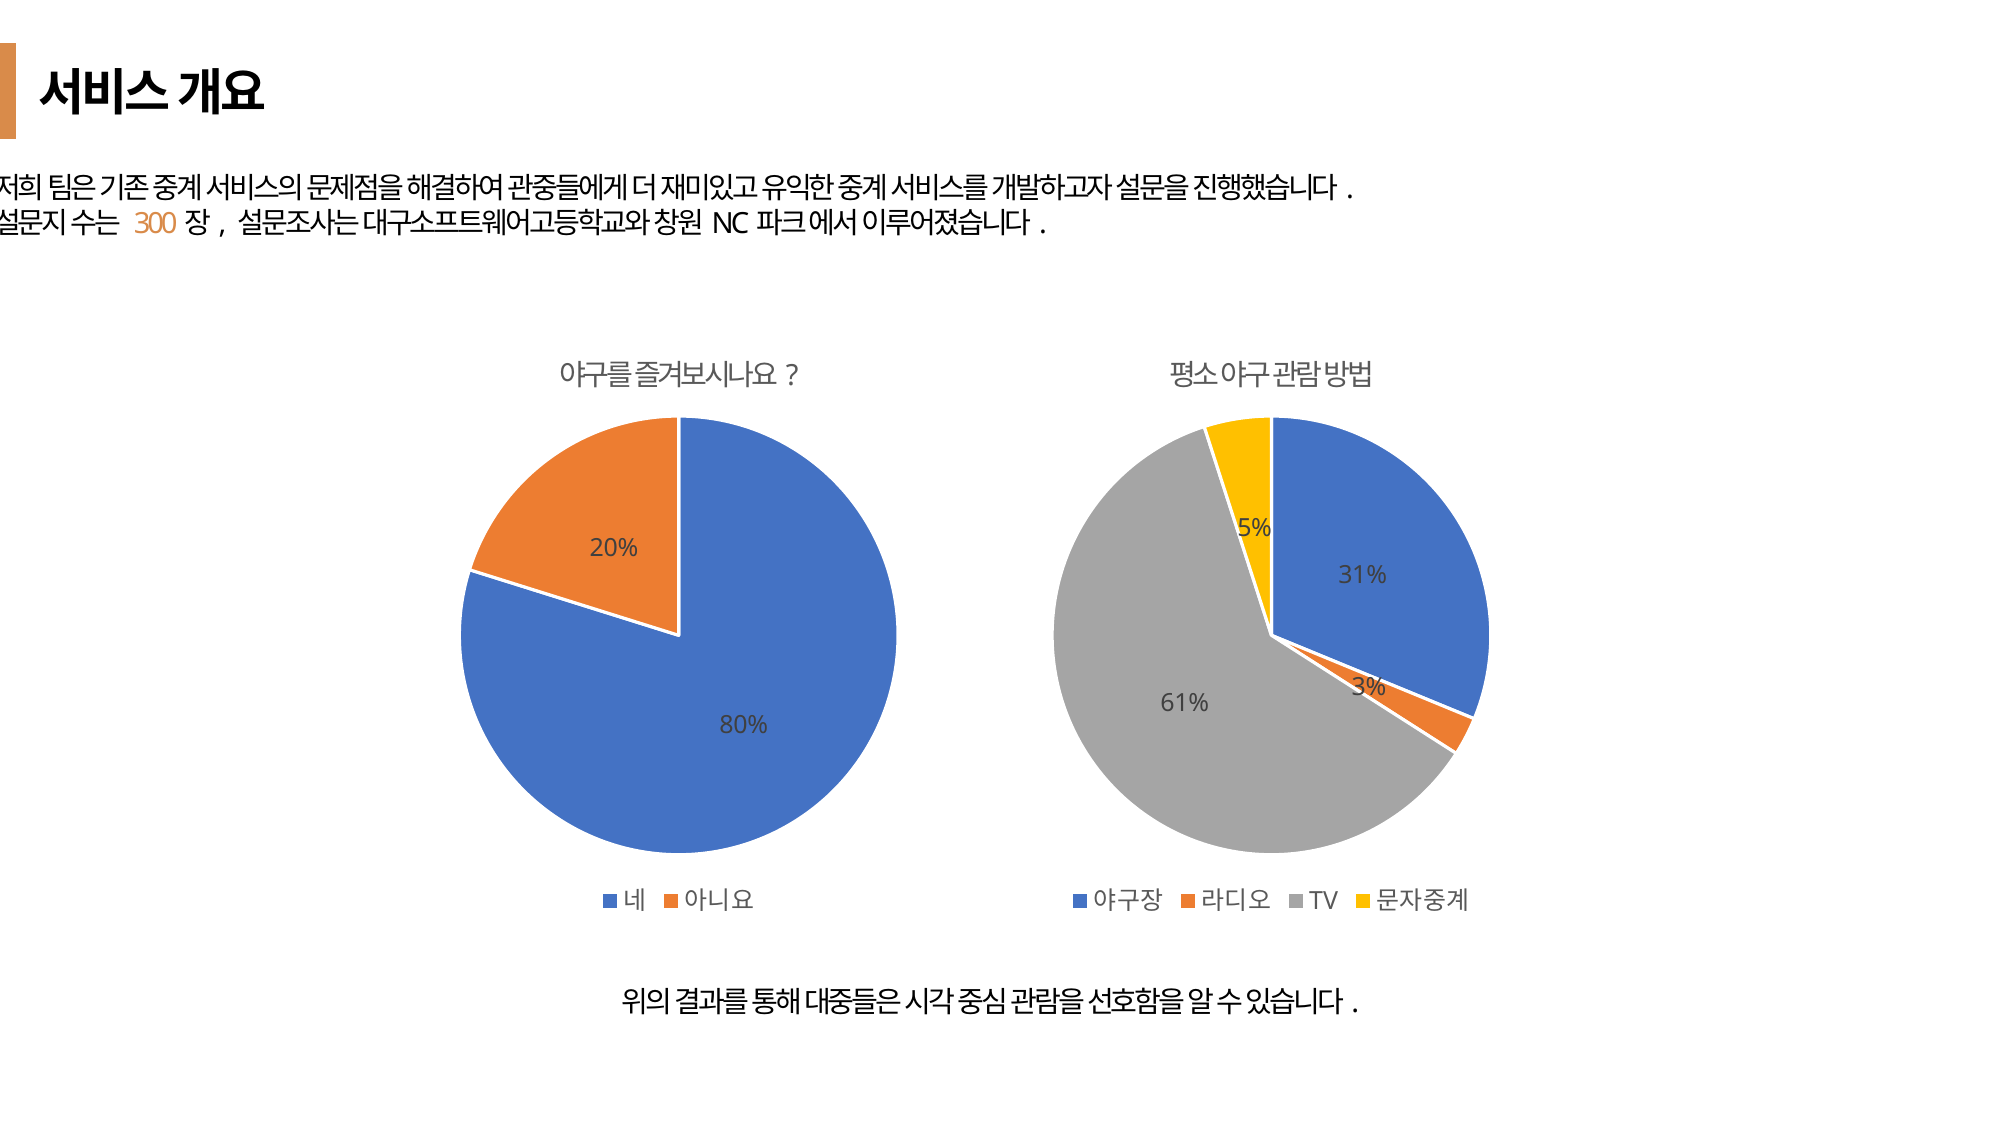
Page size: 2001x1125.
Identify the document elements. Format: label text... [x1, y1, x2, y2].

text_box 서비스 개요 [23, 53, 282, 129]
text_box 위의 결과를 통해 대중들은 시각 중심 관람을 선호함을 알 수 있습니다. [606, 975, 1374, 1071]
text_box [0, 43, 16, 139]
chart [273, 325, 1677, 924]
text_box 저희 팀은 기존 중계 서비스의 문제점을 해결하여 관중들에게 더 재미있고 유익한 중계 서비스를 개발하고자 설문을 진행했습니다. 설문지 수는 300장, 설문조사는 대구소프트웨어고등학교와 창원NC파크 에서 이루어졌습니다. [0, 161, 1369, 247]
